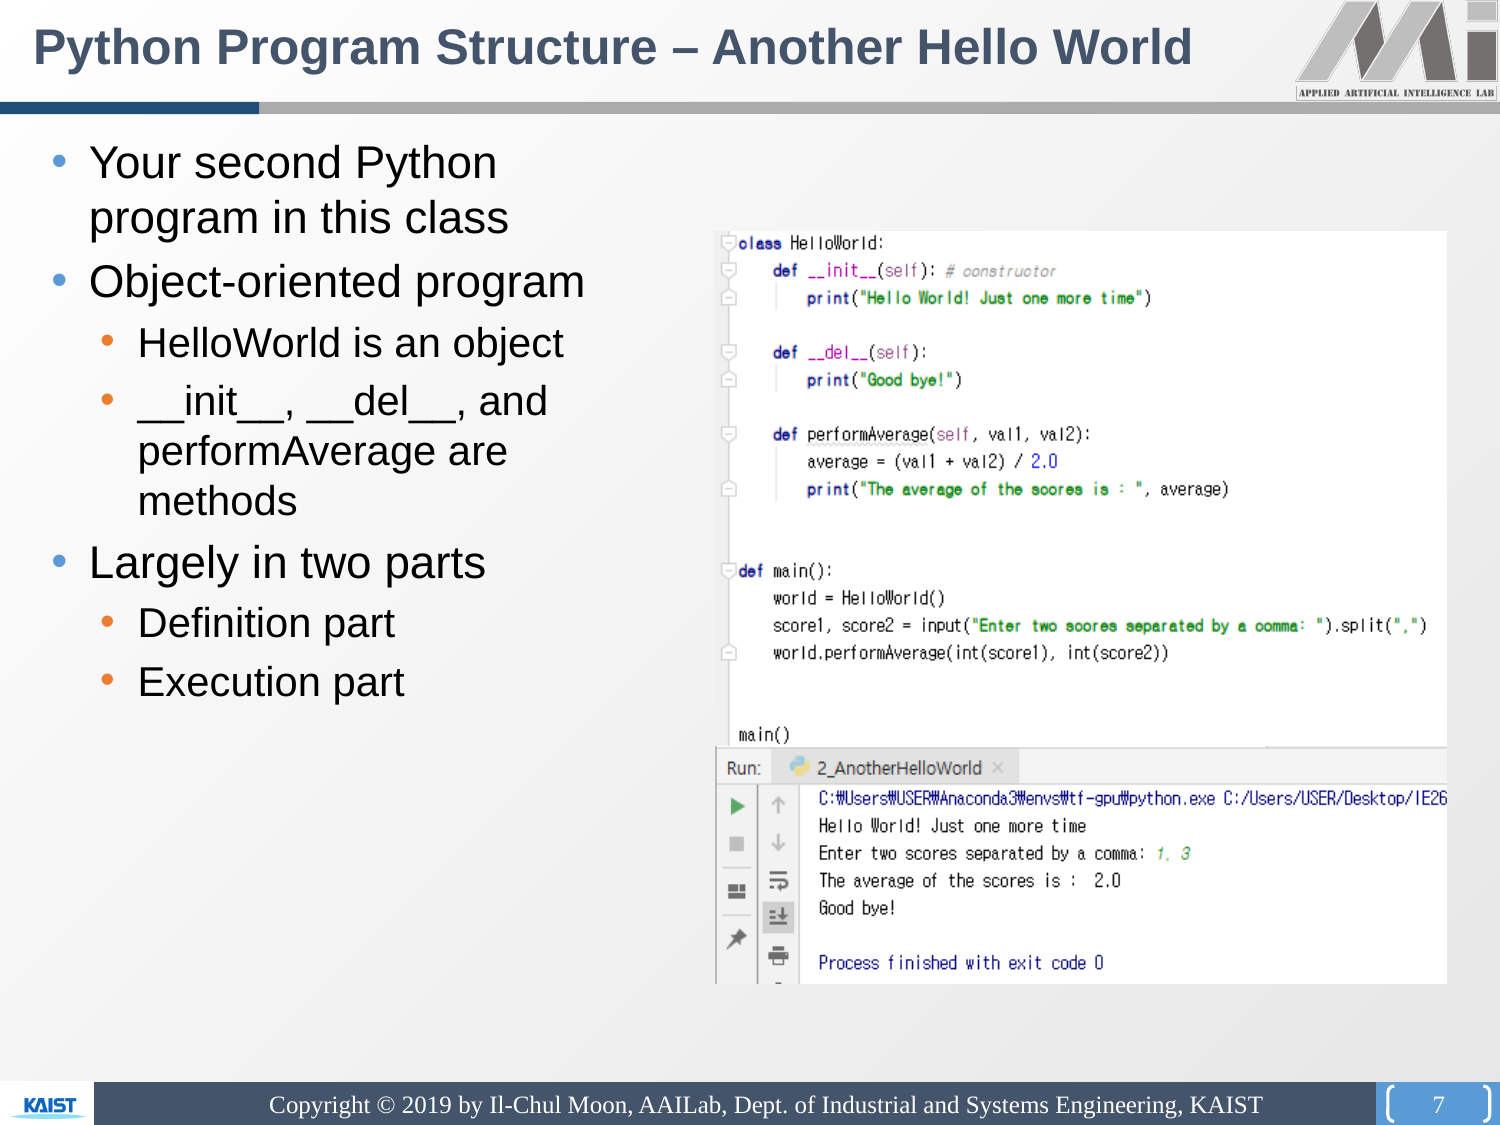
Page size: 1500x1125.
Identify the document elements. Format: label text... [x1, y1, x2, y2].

picture [1293, 0, 1500, 105]
list Your second Python program in this class Object-oriented program HelloWorld is an object __init__, __del__, and performAverage are methods Largely in two parts Definition part Execution part [17, 125, 691, 1059]
picture [0, 1081, 94, 1125]
slide_number 7 [1386, 1084, 1492, 1123]
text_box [713, 231, 1448, 984]
list Python Program Structure – Another Hello World [0, 7, 1429, 91]
